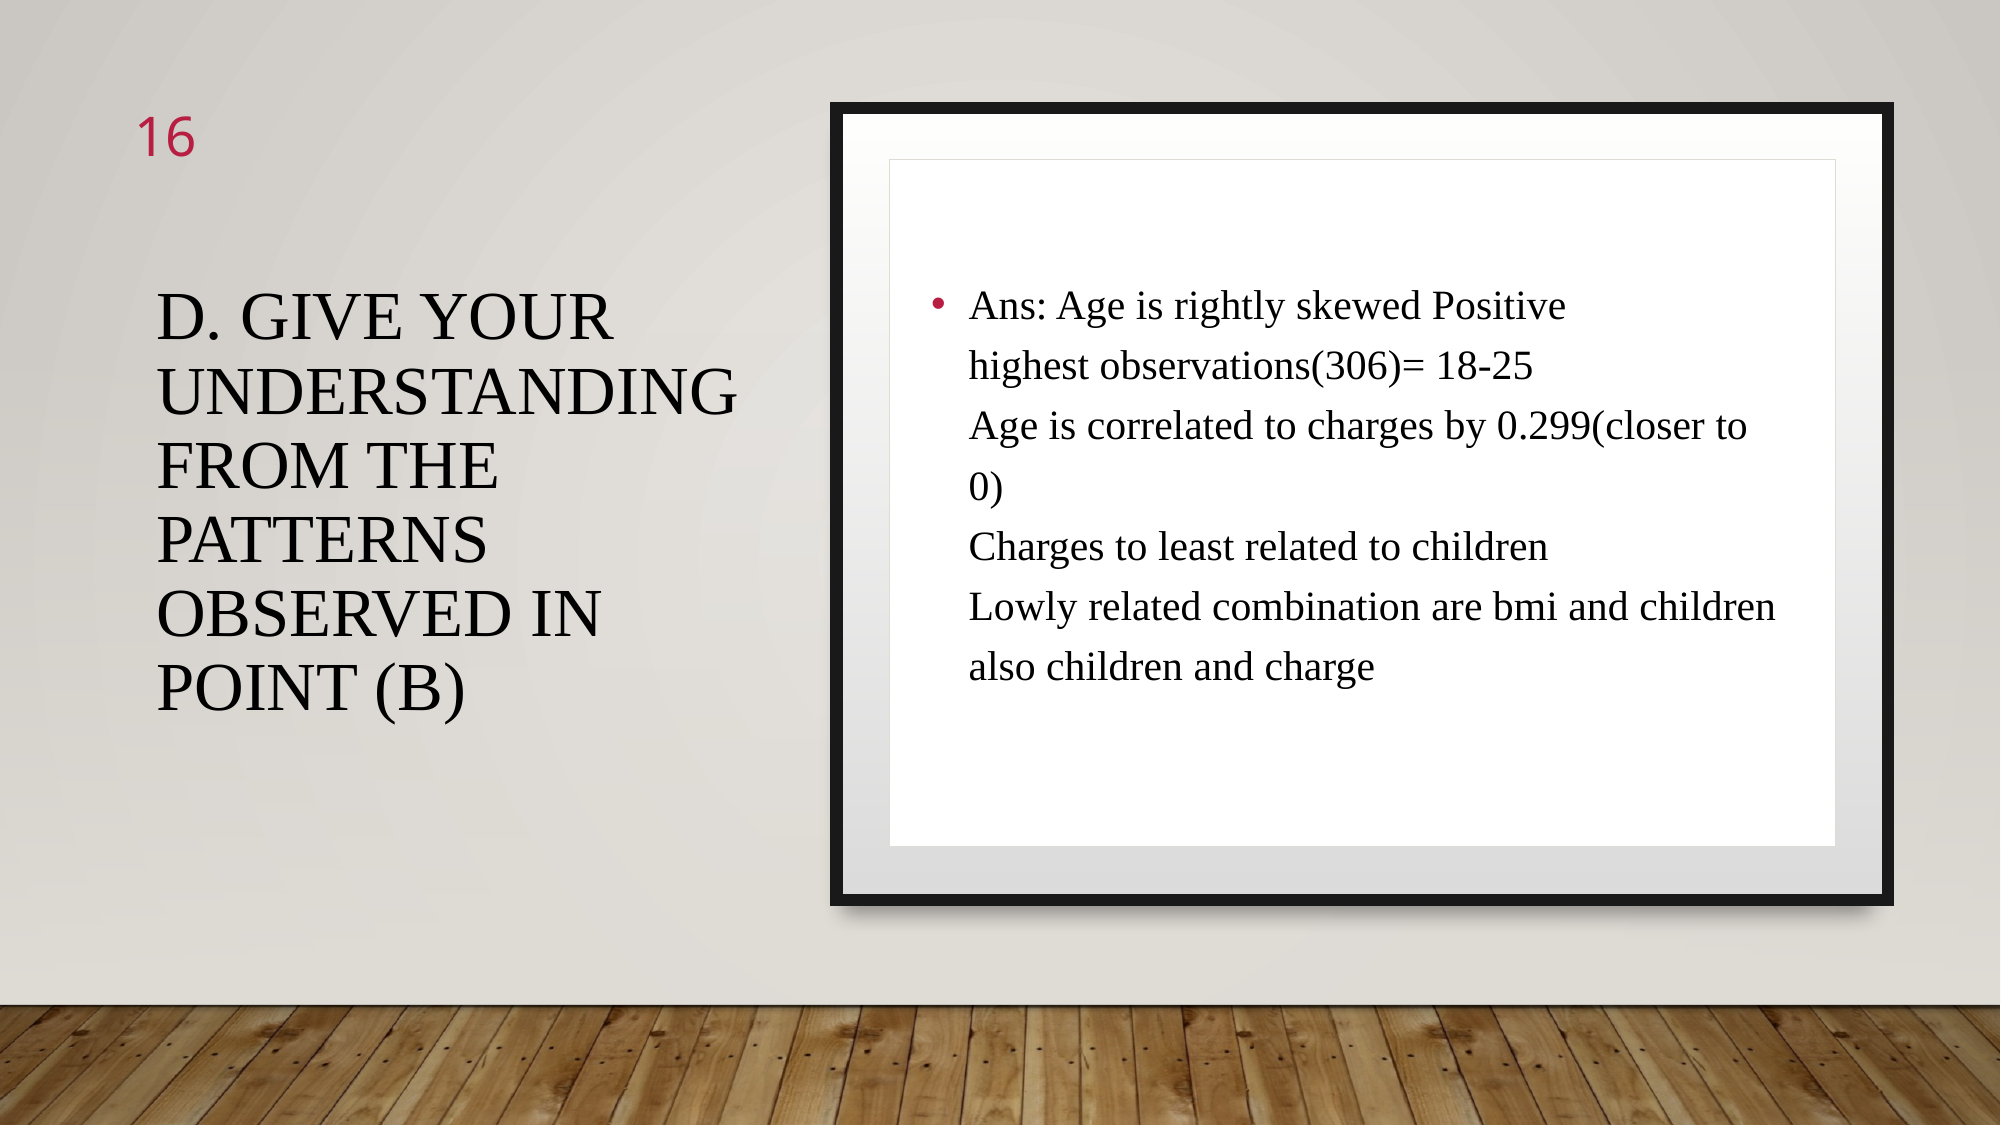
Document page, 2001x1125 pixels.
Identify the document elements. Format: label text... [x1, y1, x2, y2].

text_box [0, 330, 2000, 1004]
text_box [0, 0, 2000, 330]
slide_number 16 [78, 95, 212, 179]
picture [0, 1006, 2000, 1125]
title d. Give your understanding from the patterns observed in point (b) [141, 186, 764, 820]
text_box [836, 104, 1889, 902]
